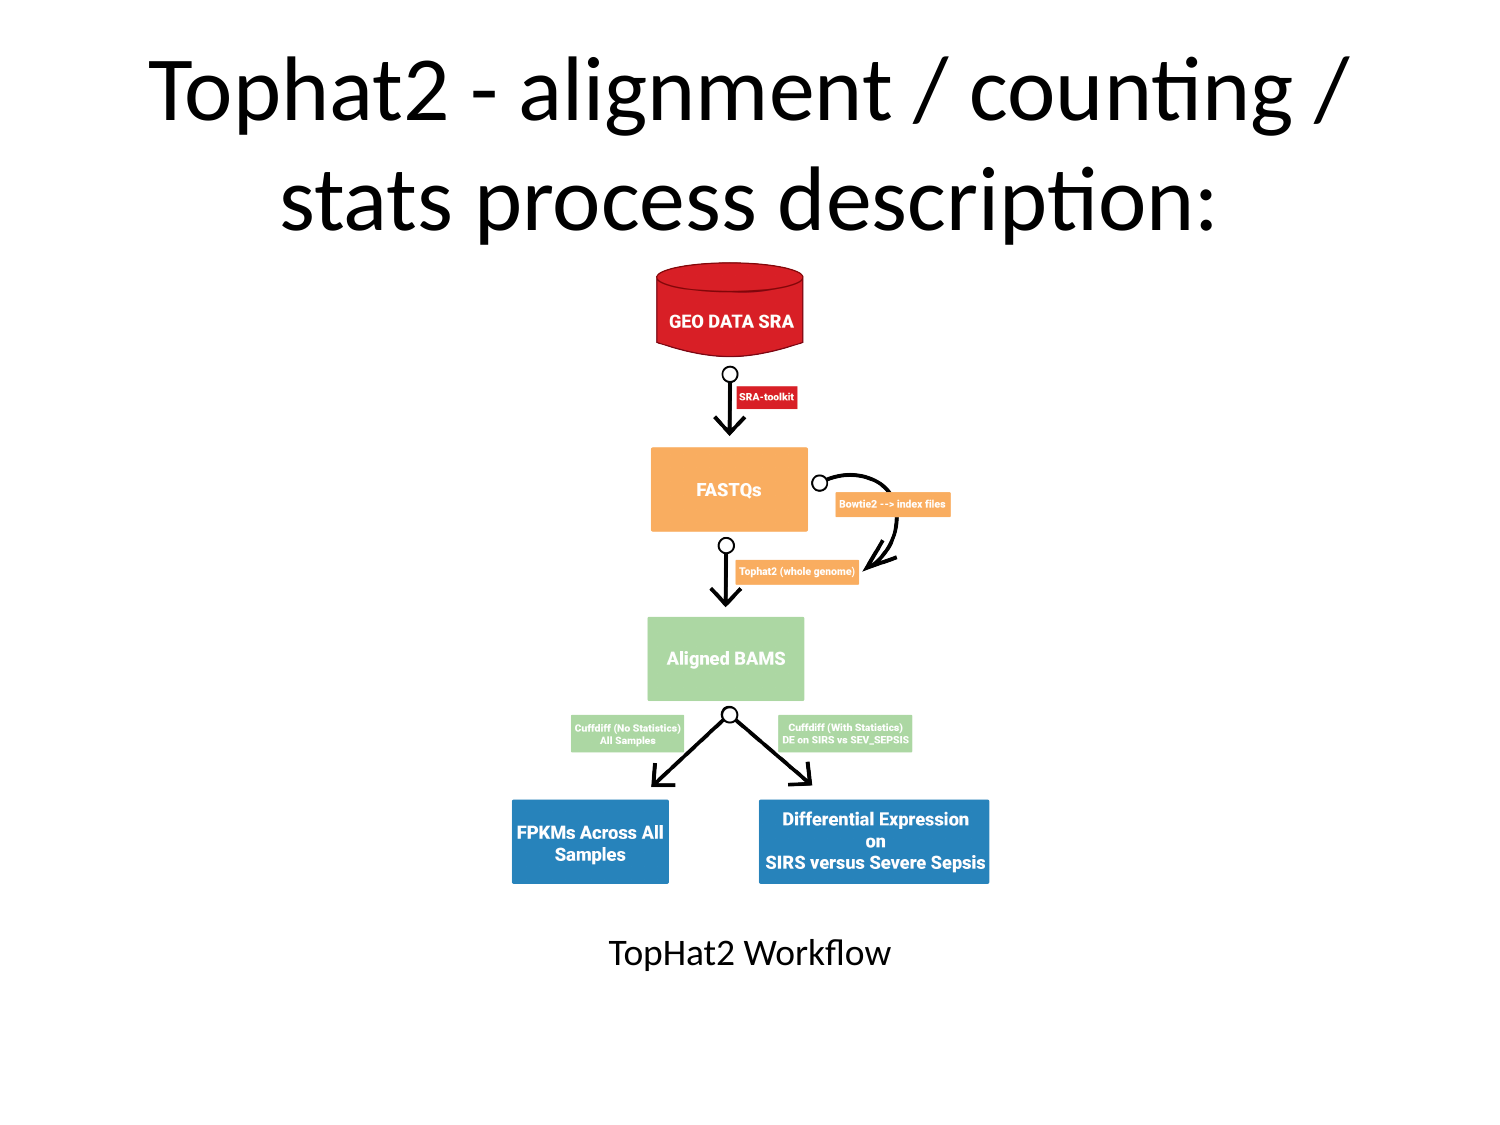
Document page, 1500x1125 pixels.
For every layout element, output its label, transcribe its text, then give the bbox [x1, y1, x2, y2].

text_box TopHat2 Workflow [74, 920, 1425, 1005]
title Tophat2 - alignment / counting / stats process description: [75, 45, 1425, 233]
picture [499, 262, 999, 921]
